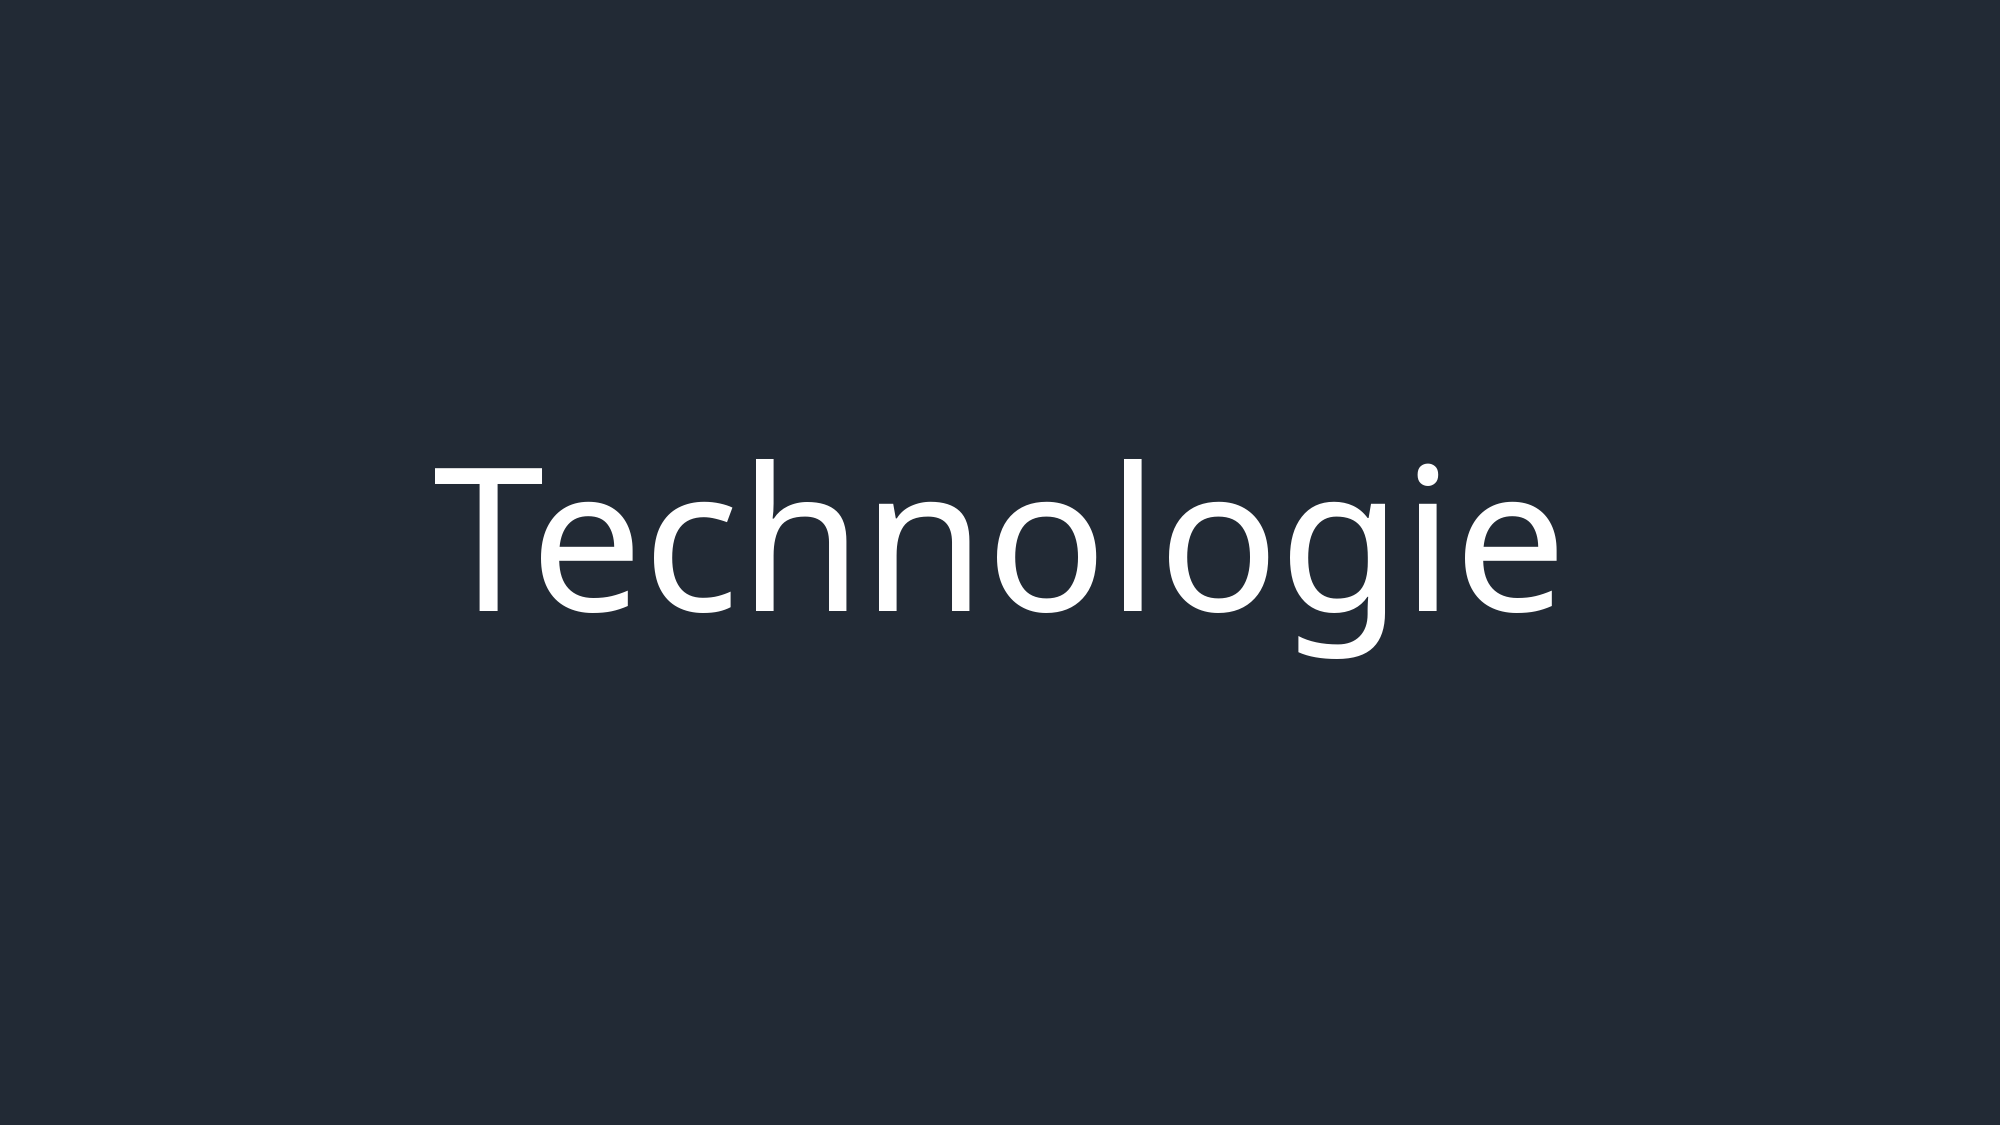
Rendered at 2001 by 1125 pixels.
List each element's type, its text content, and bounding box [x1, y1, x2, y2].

title Technologie [137, 59, 1863, 1034]
